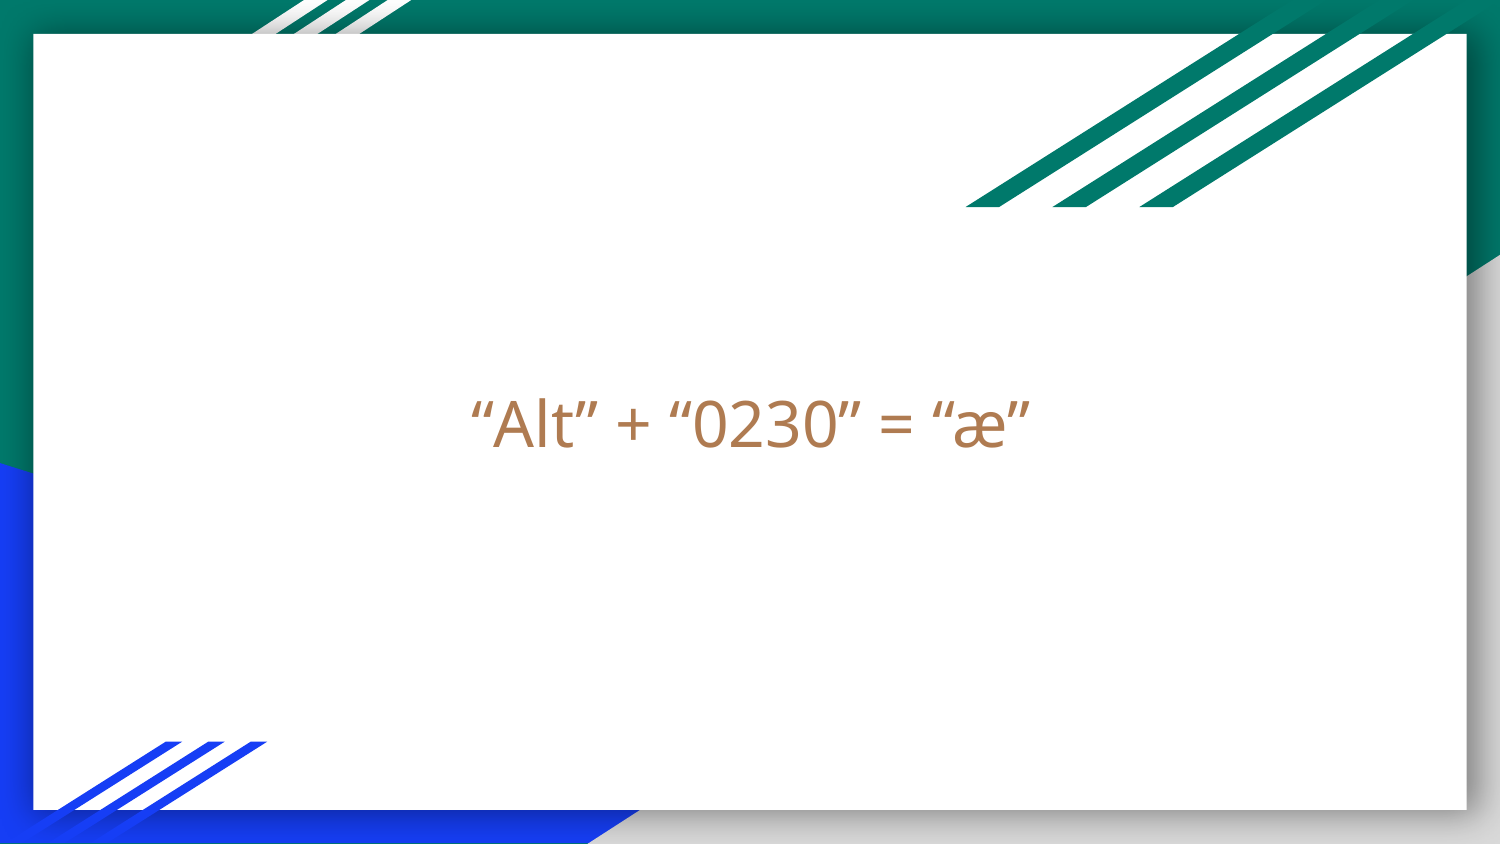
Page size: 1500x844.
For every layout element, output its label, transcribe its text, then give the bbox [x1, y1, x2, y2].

title “Alt” + “0230” = “æ” [228, 213, 1274, 630]
